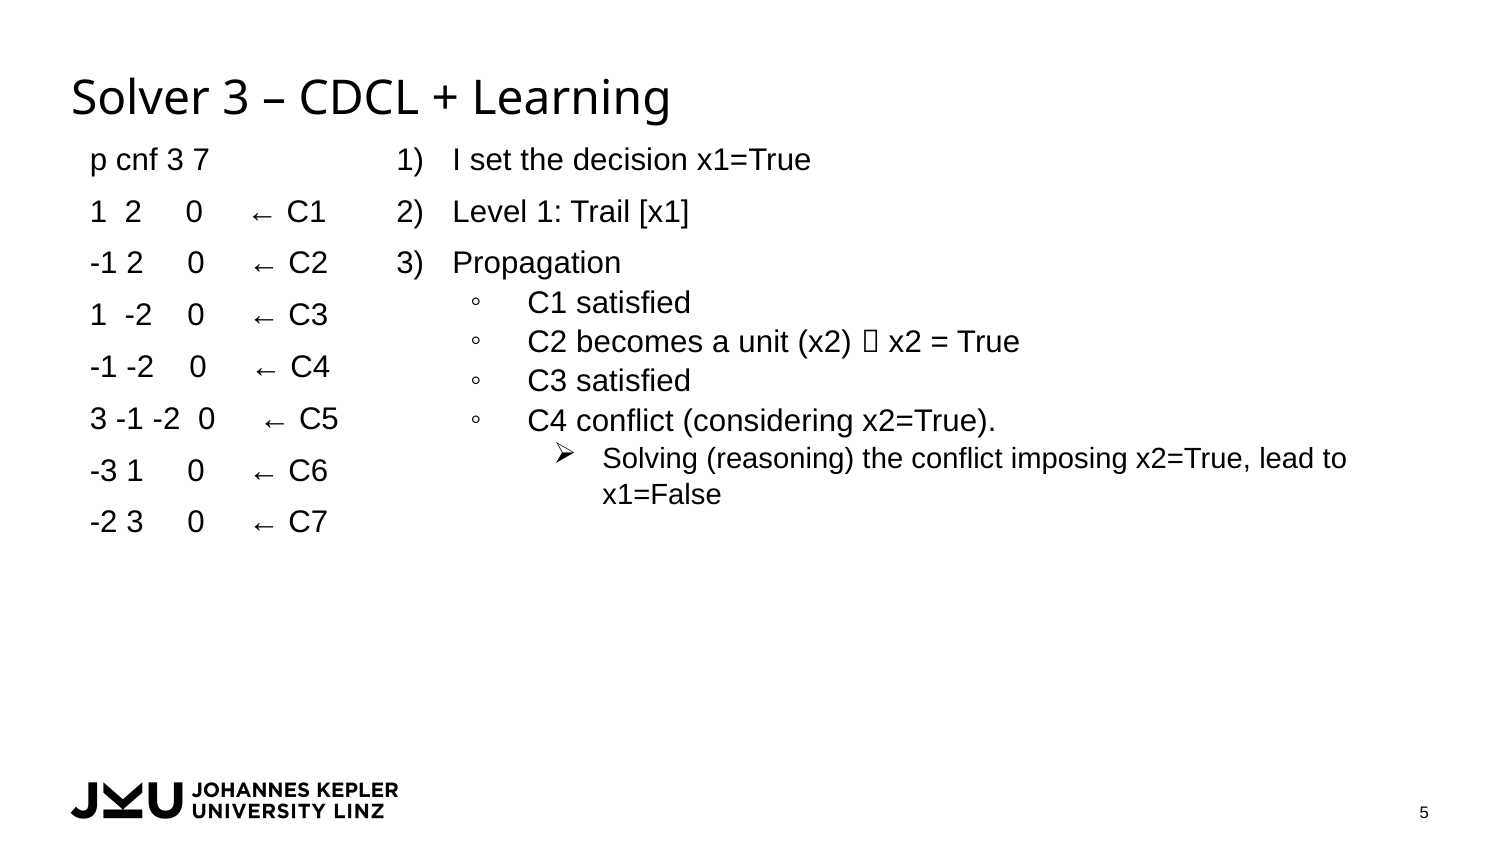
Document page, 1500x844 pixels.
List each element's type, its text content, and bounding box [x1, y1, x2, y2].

picture [70, 781, 405, 821]
title Solver 3 – CDCL + Learning [59, 70, 1429, 131]
text_box I set the decision x1=True Level 1: Trail [x1] Propagation C1 satisfied C2 becomes a unit (x2)  x2 = True C3 satisfied C4 conflict (considering x2=True). Solving (reasoning) the conflict imposing x2=True, lead to x1=False [366, 131, 1441, 633]
list p cnf 3 7 1 2 0 ← C1 -1 2 0 ← C2 1 -2 0 ← C3 -1 -2 0 ← C4 3 -1 -2 0 ← C5 -3 1 0 ← C6 -2 3 0 ← C7 [59, 131, 366, 633]
slide_number 5 [1355, 782, 1441, 828]
